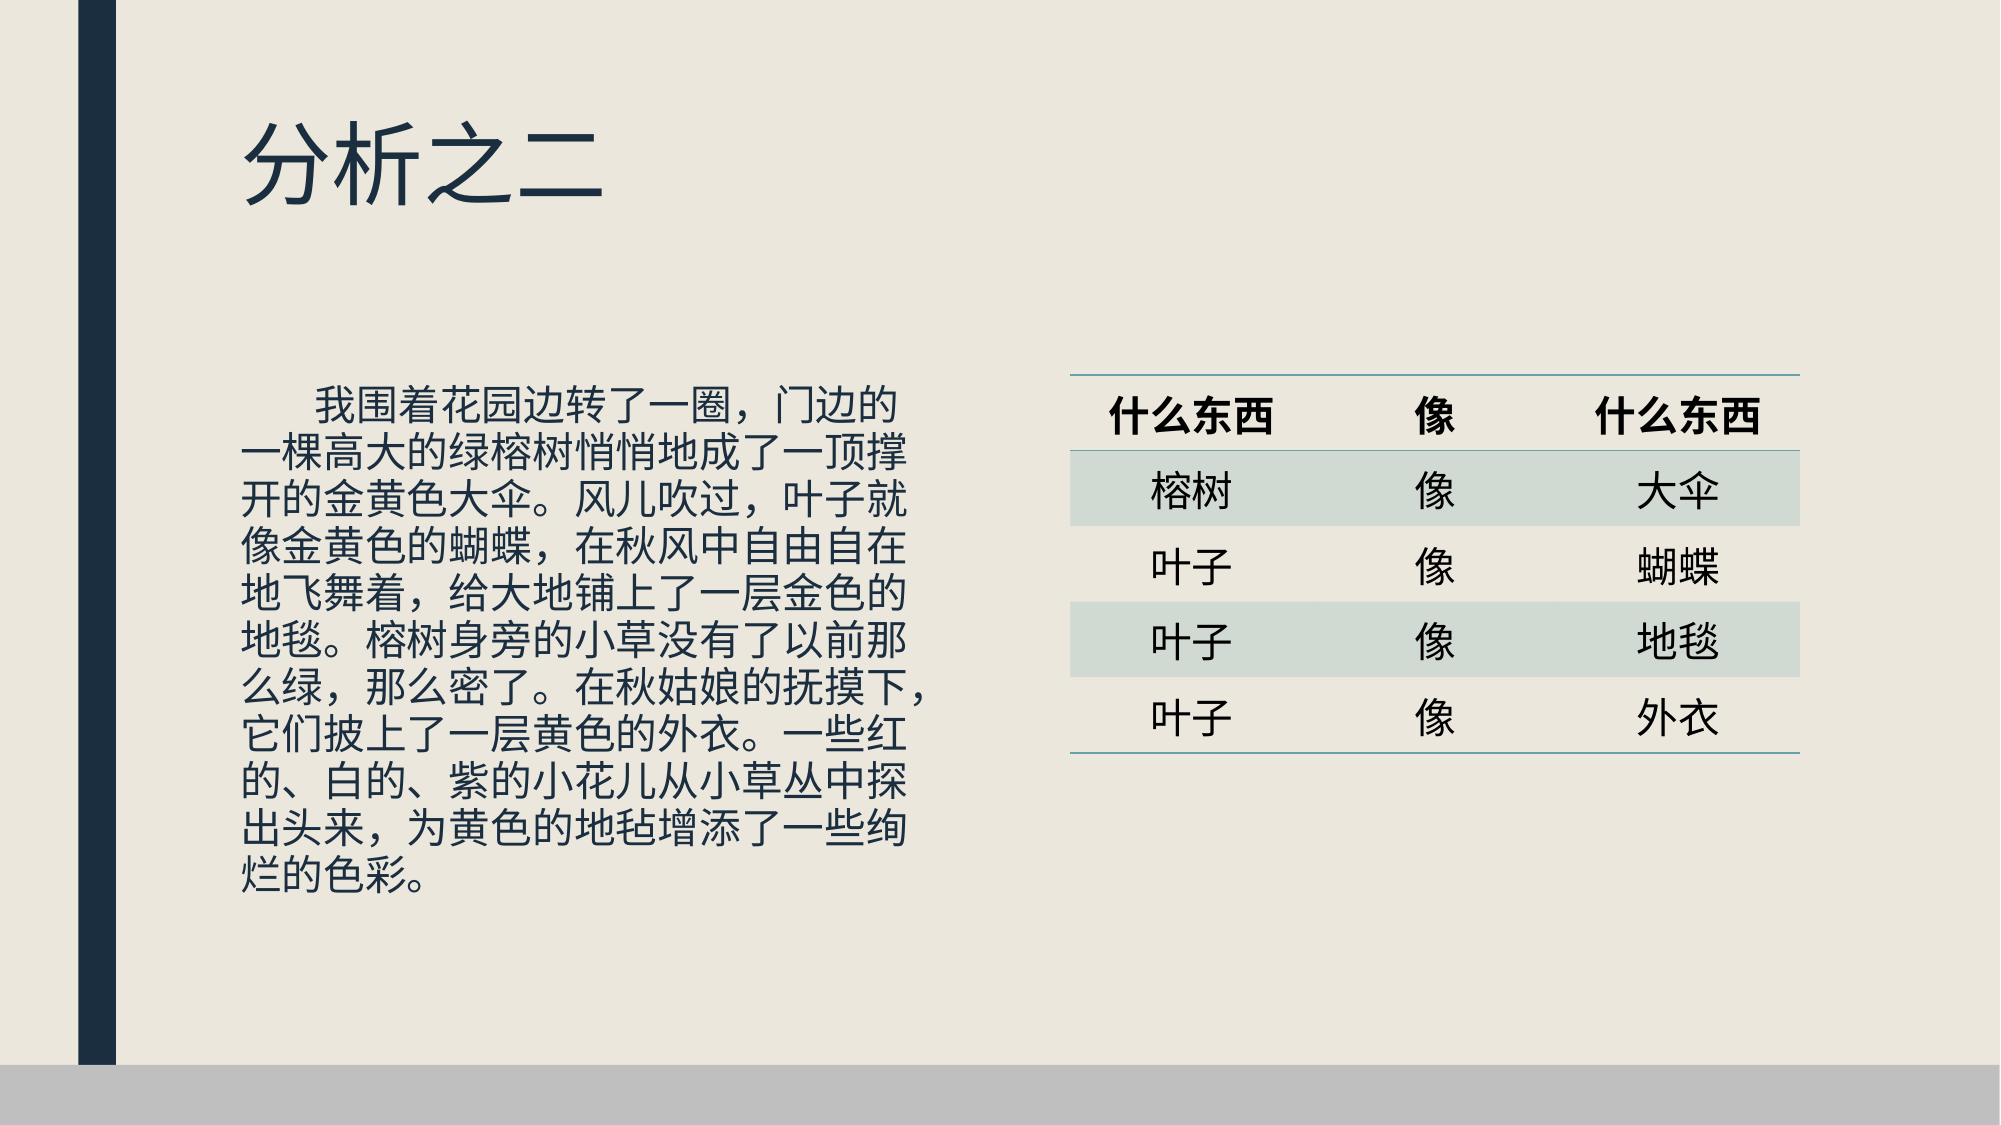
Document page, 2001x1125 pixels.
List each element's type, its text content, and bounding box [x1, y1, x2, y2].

table_cell 叶子 [1070, 602, 1314, 677]
table_header 什么东西 [1070, 376, 1314, 450]
table_cell 蝴蝶 [1557, 526, 1800, 602]
title 分析之二 [225, 112, 1800, 357]
table_cell 外衣 [1557, 677, 1800, 752]
table_cell 叶子 [1070, 526, 1314, 602]
table_header 什么东西 [1557, 376, 1800, 450]
table_cell 叶子 [1070, 677, 1314, 752]
table_cell 大伞 [1557, 451, 1800, 526]
list 我围着花园边转了一圈，门边的一棵高大的绿榕树悄悄地成了一顶撑开的金黄色大伞。风儿吹过，叶子就像金黄色的蝴蝶，在秋风中自由自在地飞舞着，给大地铺上了一层金色的地毯。榕树身旁的小草没有了以前那么绿，那么密了。在秋姑娘的抚摸下，它们披上了一层黄色的外衣。一些红的、白的、紫的小花儿从小草丛中探出头来，为黄色的地毡增添了一些绚烂的色彩。 [225, 375, 955, 963]
table_cell 像 [1314, 526, 1557, 602]
table_cell 像 [1314, 451, 1557, 526]
table_header 像 [1314, 376, 1557, 450]
table_cell 地毯 [1557, 602, 1800, 677]
table_cell 榕树 [1070, 451, 1314, 526]
table_cell 像 [1314, 677, 1557, 752]
table_cell 像 [1314, 602, 1557, 677]
